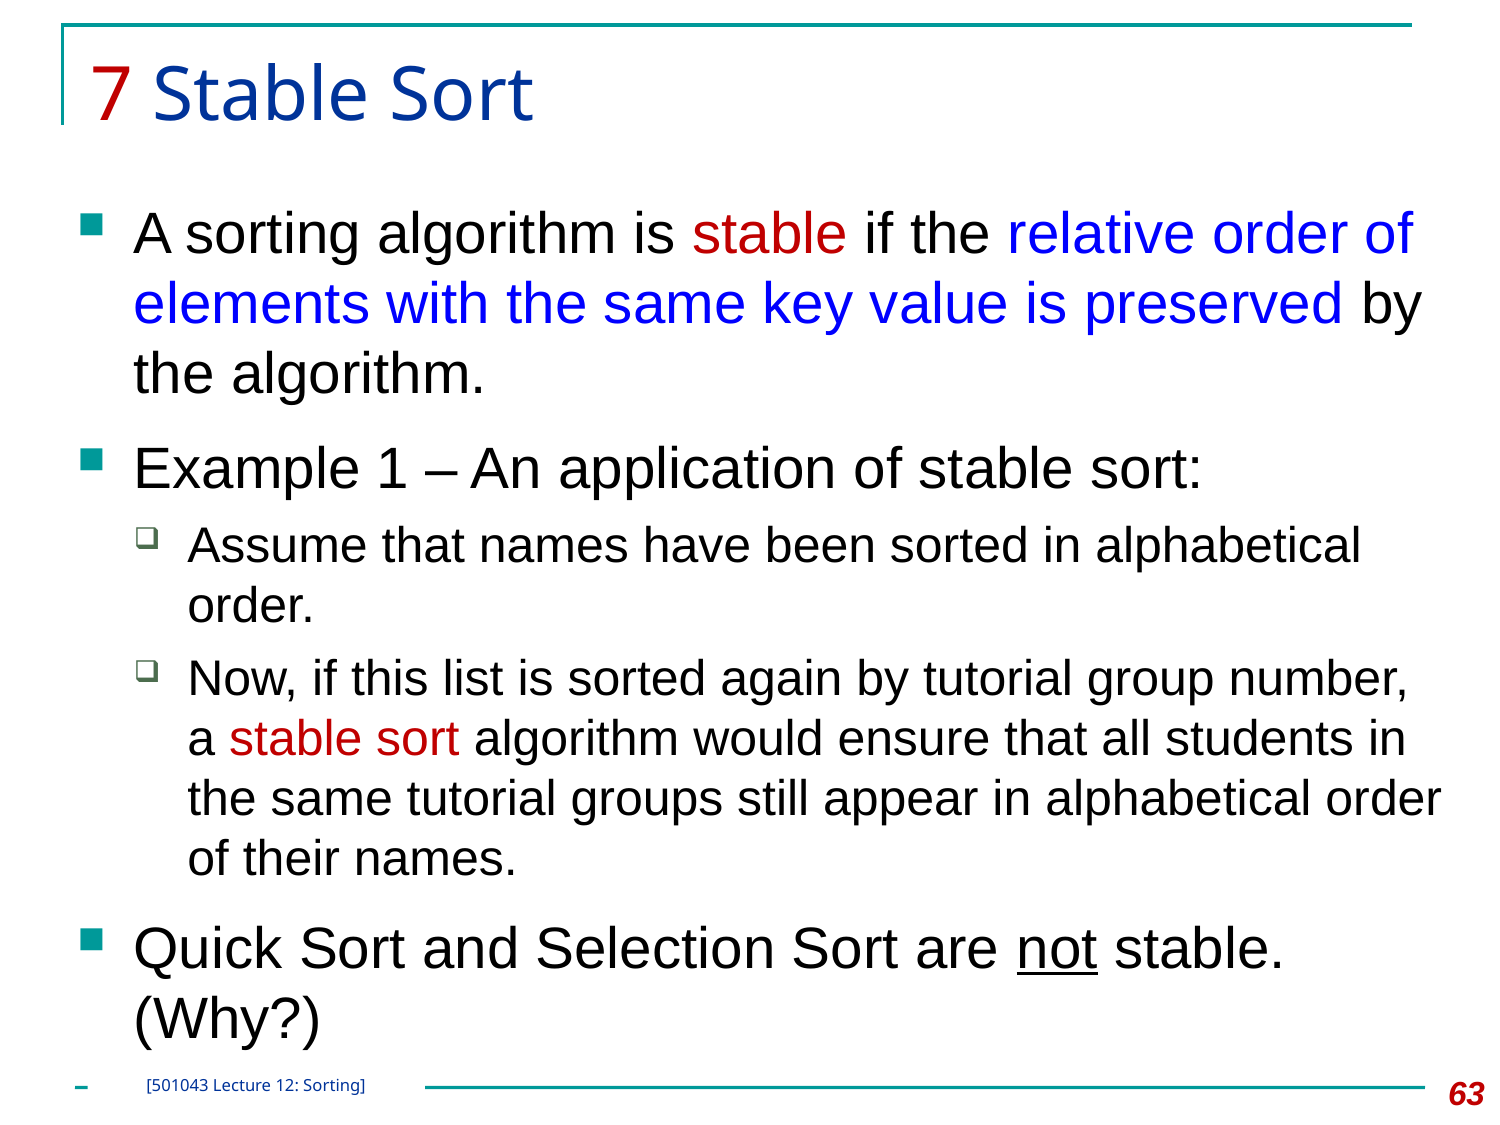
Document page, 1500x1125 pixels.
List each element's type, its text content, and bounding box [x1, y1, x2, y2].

list A sorting algorithm is stable if the relative order of elements with the same key value is preserved by the algorithm. Example 1 – An application of stable sort: Assume that names have been sorted in alphabetical order. Now, if this list is sorted again by tutorial group number, a stable sort algorithm would ensure that all students in the same tutorial groups still appear in alphabetical order of their names. Quick Sort and Selection Sort are not stable. (Why?) [62, 187, 1463, 1063]
text_box [501043 Lecture 12: Sorting] [87, 1074, 425, 1100]
title 7 Stable Sort [74, 37, 1426, 187]
slide_number 63 [1400, 1065, 1500, 1125]
